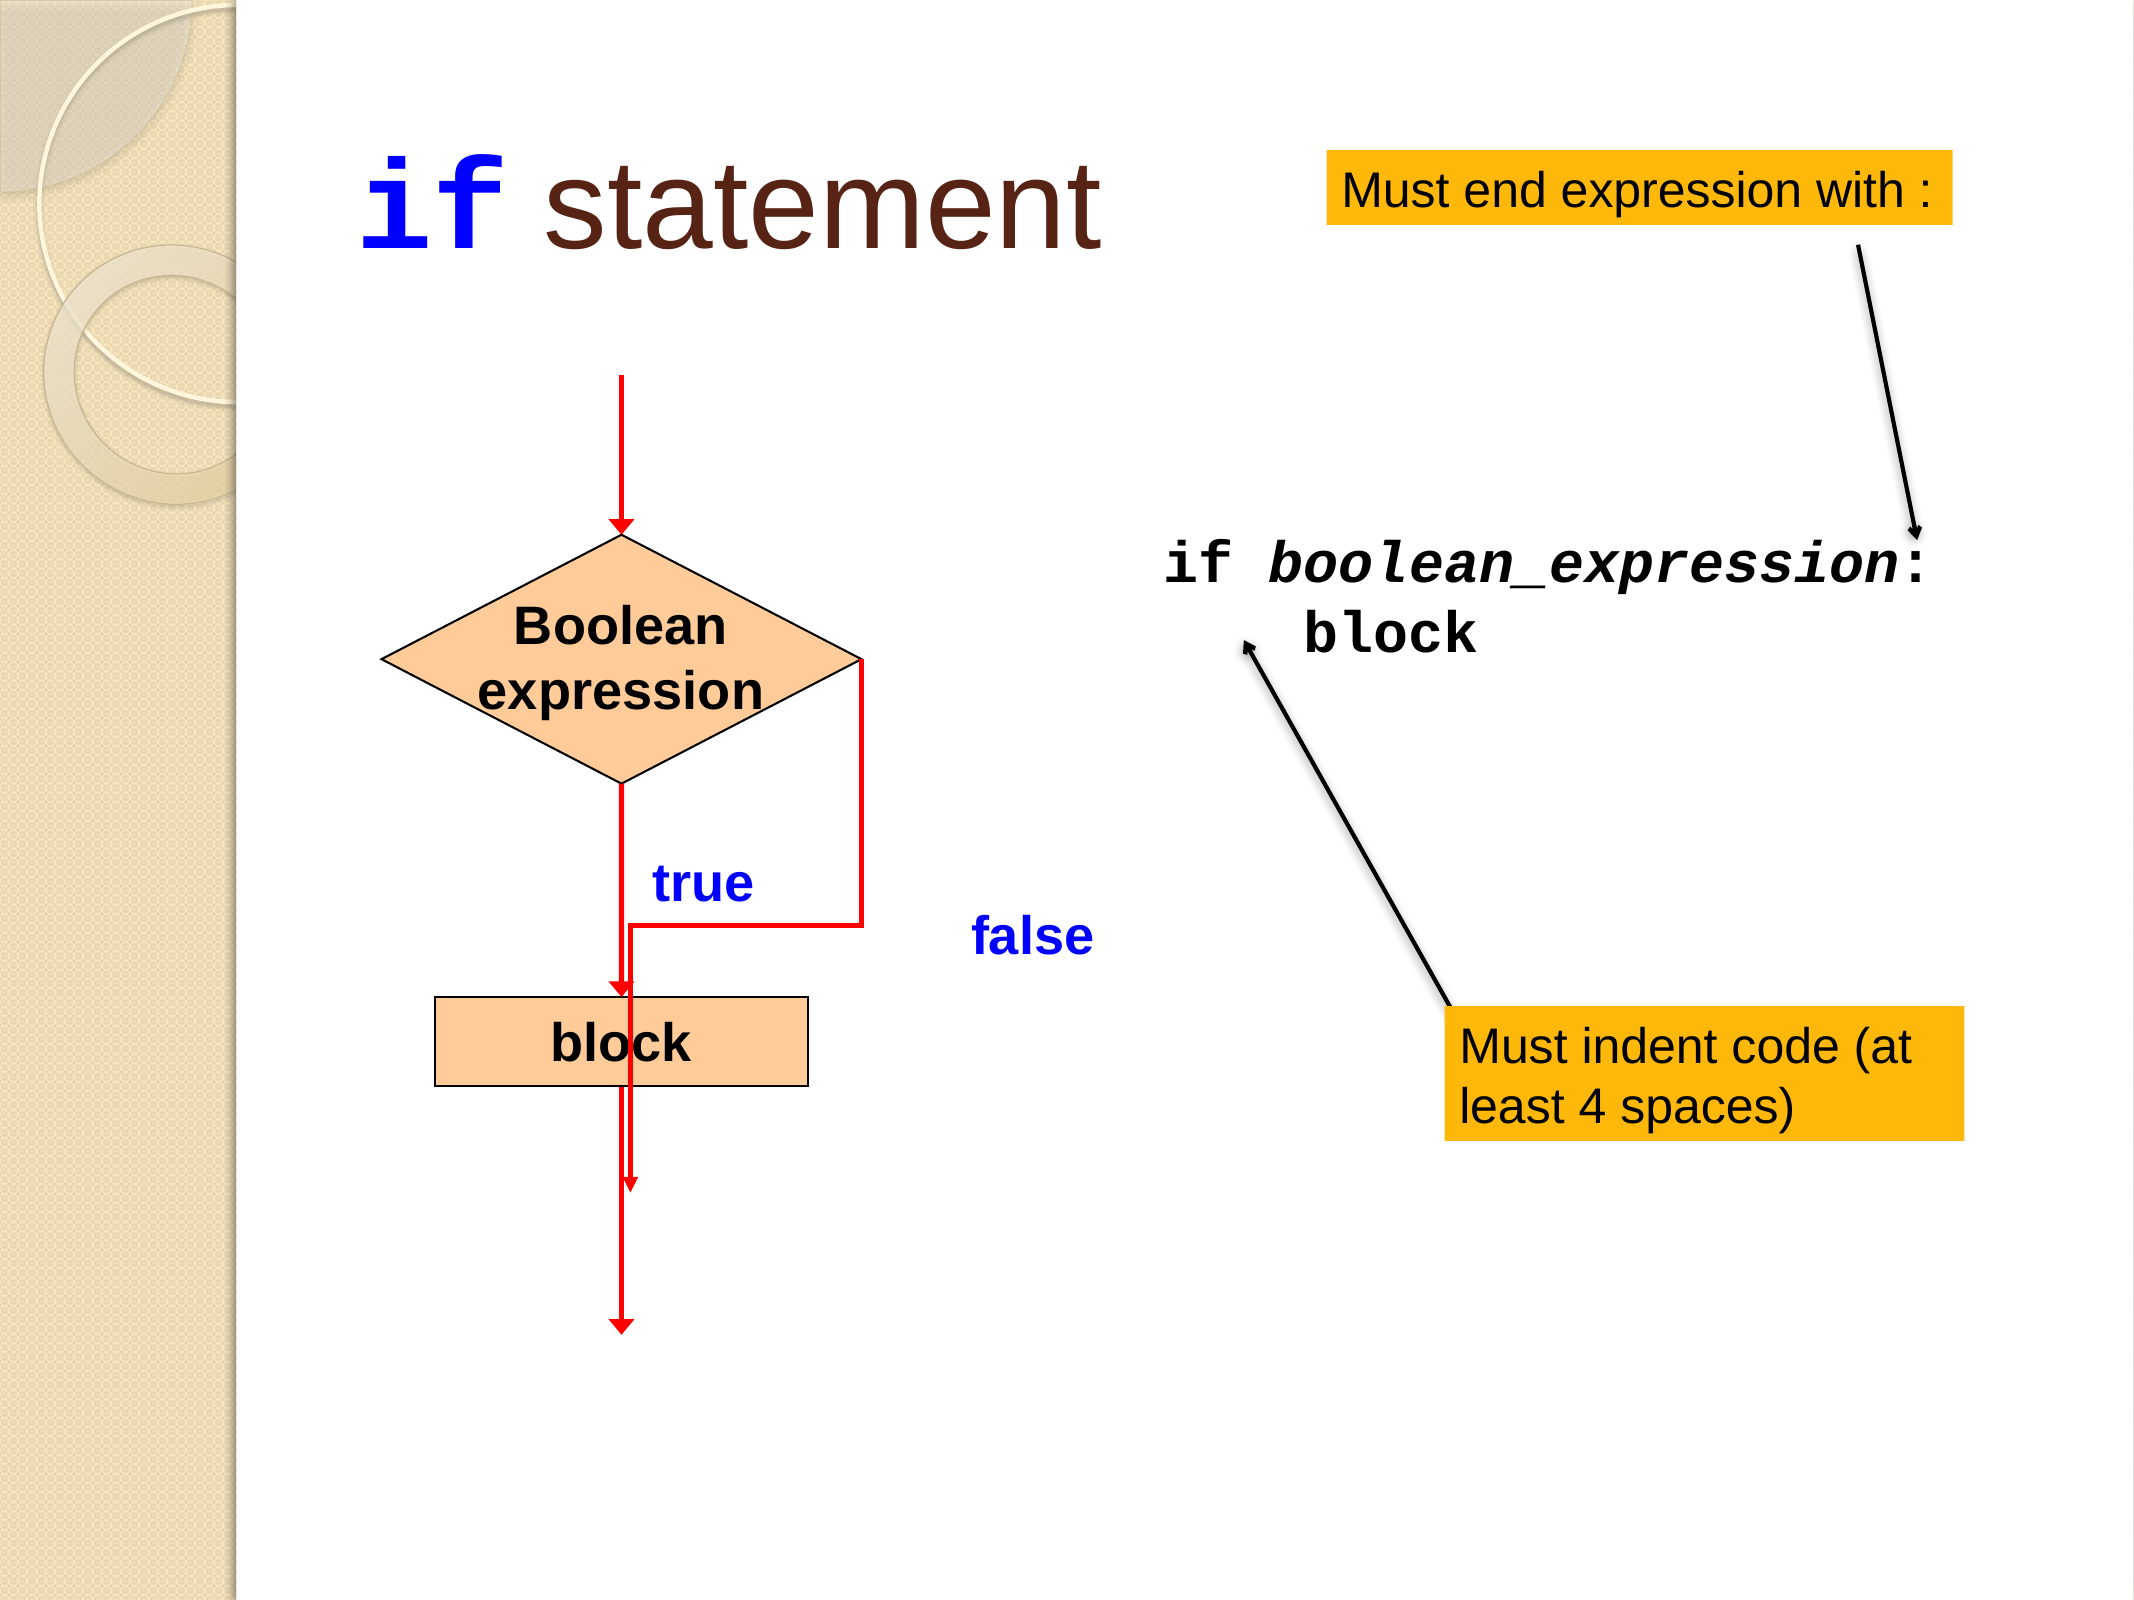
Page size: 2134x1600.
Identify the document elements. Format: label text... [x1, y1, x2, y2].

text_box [434, 783, 623, 1087]
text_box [1243, 639, 1965, 1143]
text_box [1326, 150, 1953, 541]
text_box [381, 374, 862, 784]
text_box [630, 658, 1111, 1193]
title if statement [334, 64, 2085, 331]
text_box if boolean_expression: block [1149, 516, 2024, 672]
